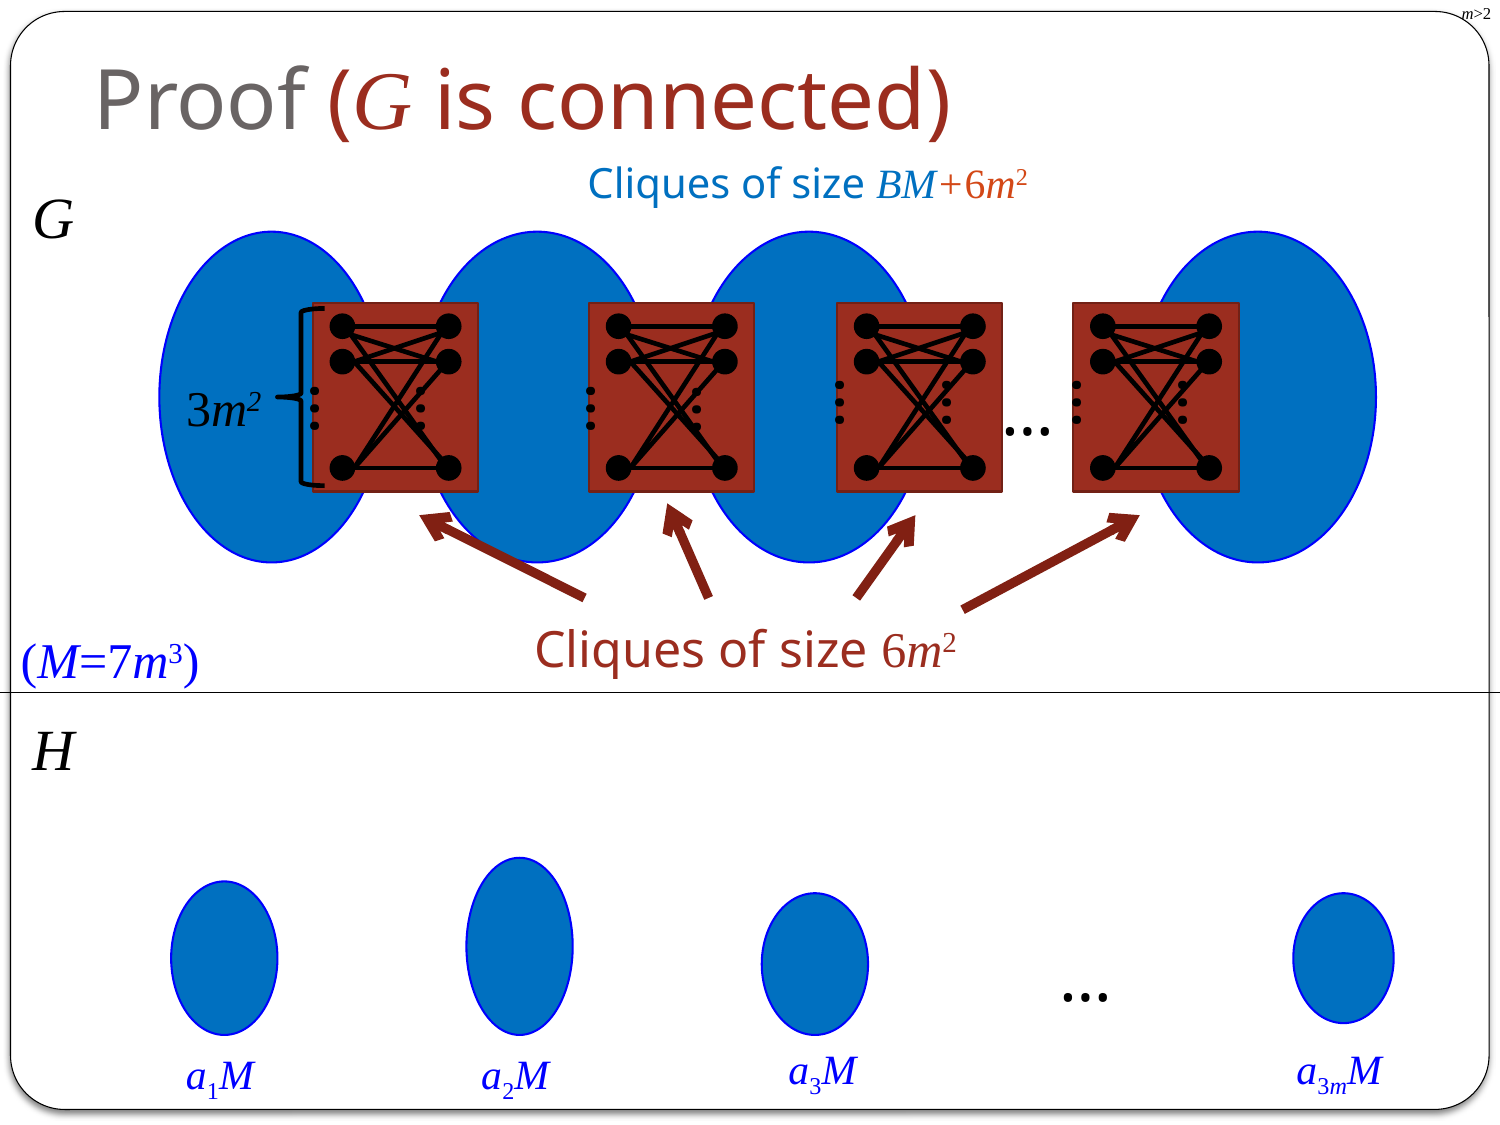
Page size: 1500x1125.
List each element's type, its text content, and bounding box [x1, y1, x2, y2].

text_box [712, 230, 906, 300]
text_box [179, 230, 364, 300]
text_box a2M [466, 1040, 585, 1112]
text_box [962, 514, 1140, 610]
text_box [760, 892, 870, 1035]
text_box [1292, 892, 1395, 1025]
text_box [440, 230, 635, 300]
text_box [418, 514, 585, 599]
text_box m>2 [1446, 0, 1500, 31]
text_box (M=7m3) [5, 621, 219, 691]
title Proof (G is connected) [79, 19, 1471, 161]
text_box a3mM [1281, 1035, 1412, 1107]
text_box [170, 880, 279, 1036]
text_box [444, 501, 631, 547]
text_box … [1045, 927, 1128, 1022]
text_box Cliques of size 6m2 [519, 609, 1058, 685]
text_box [640, 529, 736, 572]
text_box [715, 501, 903, 564]
text_box [1161, 230, 1378, 564]
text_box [170, 302, 1254, 492]
text_box G [17, 172, 113, 258]
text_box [844, 526, 928, 587]
text_box [465, 856, 574, 1036]
text_box H [17, 704, 113, 789]
text_box Cliques of size BM+6m2 [572, 149, 1069, 214]
text_box a1M [171, 1040, 278, 1112]
text_box [183, 501, 360, 564]
text_box [158, 340, 165, 454]
text_box a3M [773, 1035, 892, 1107]
